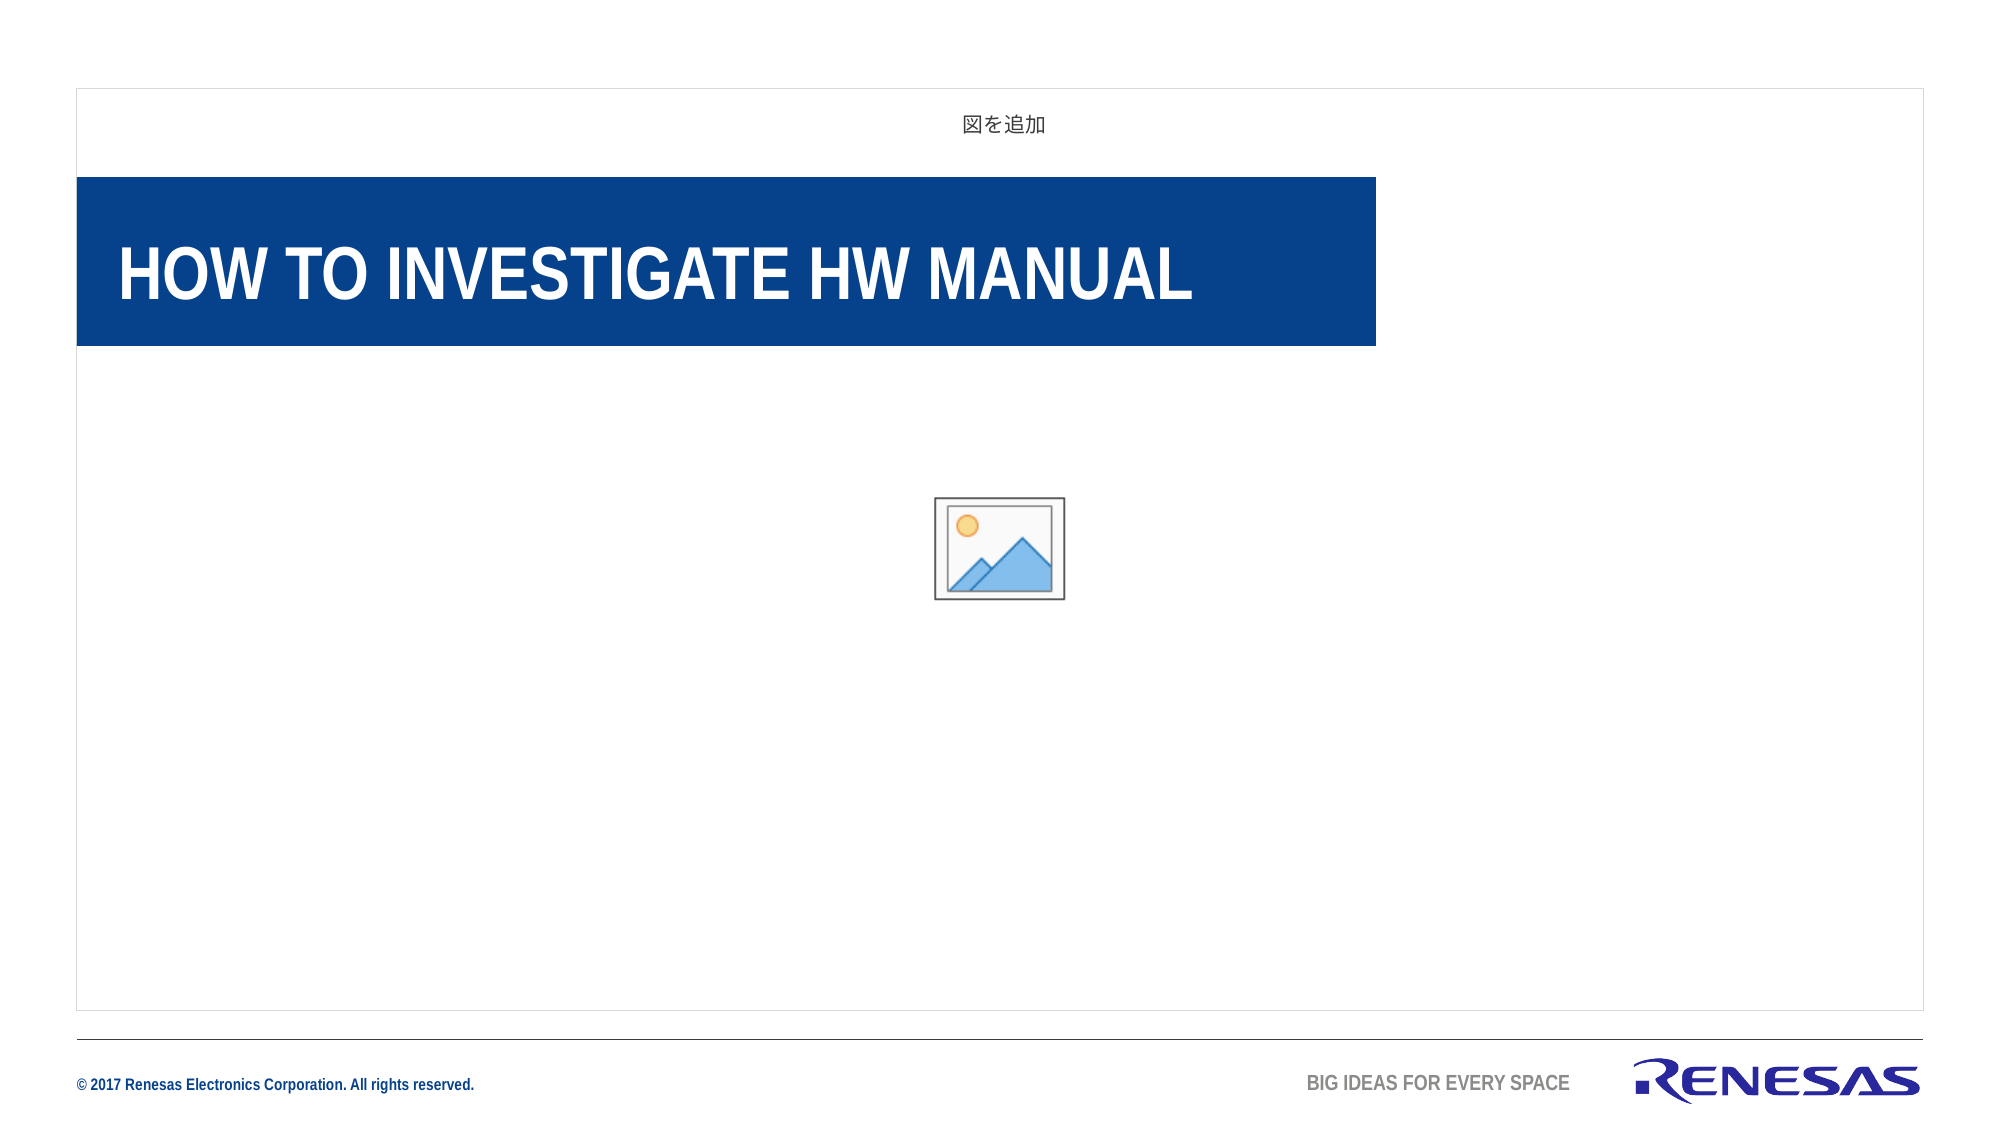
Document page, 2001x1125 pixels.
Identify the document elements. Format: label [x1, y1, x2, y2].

picture [76, 88, 1923, 1010]
picture [1631, 1056, 1923, 1106]
